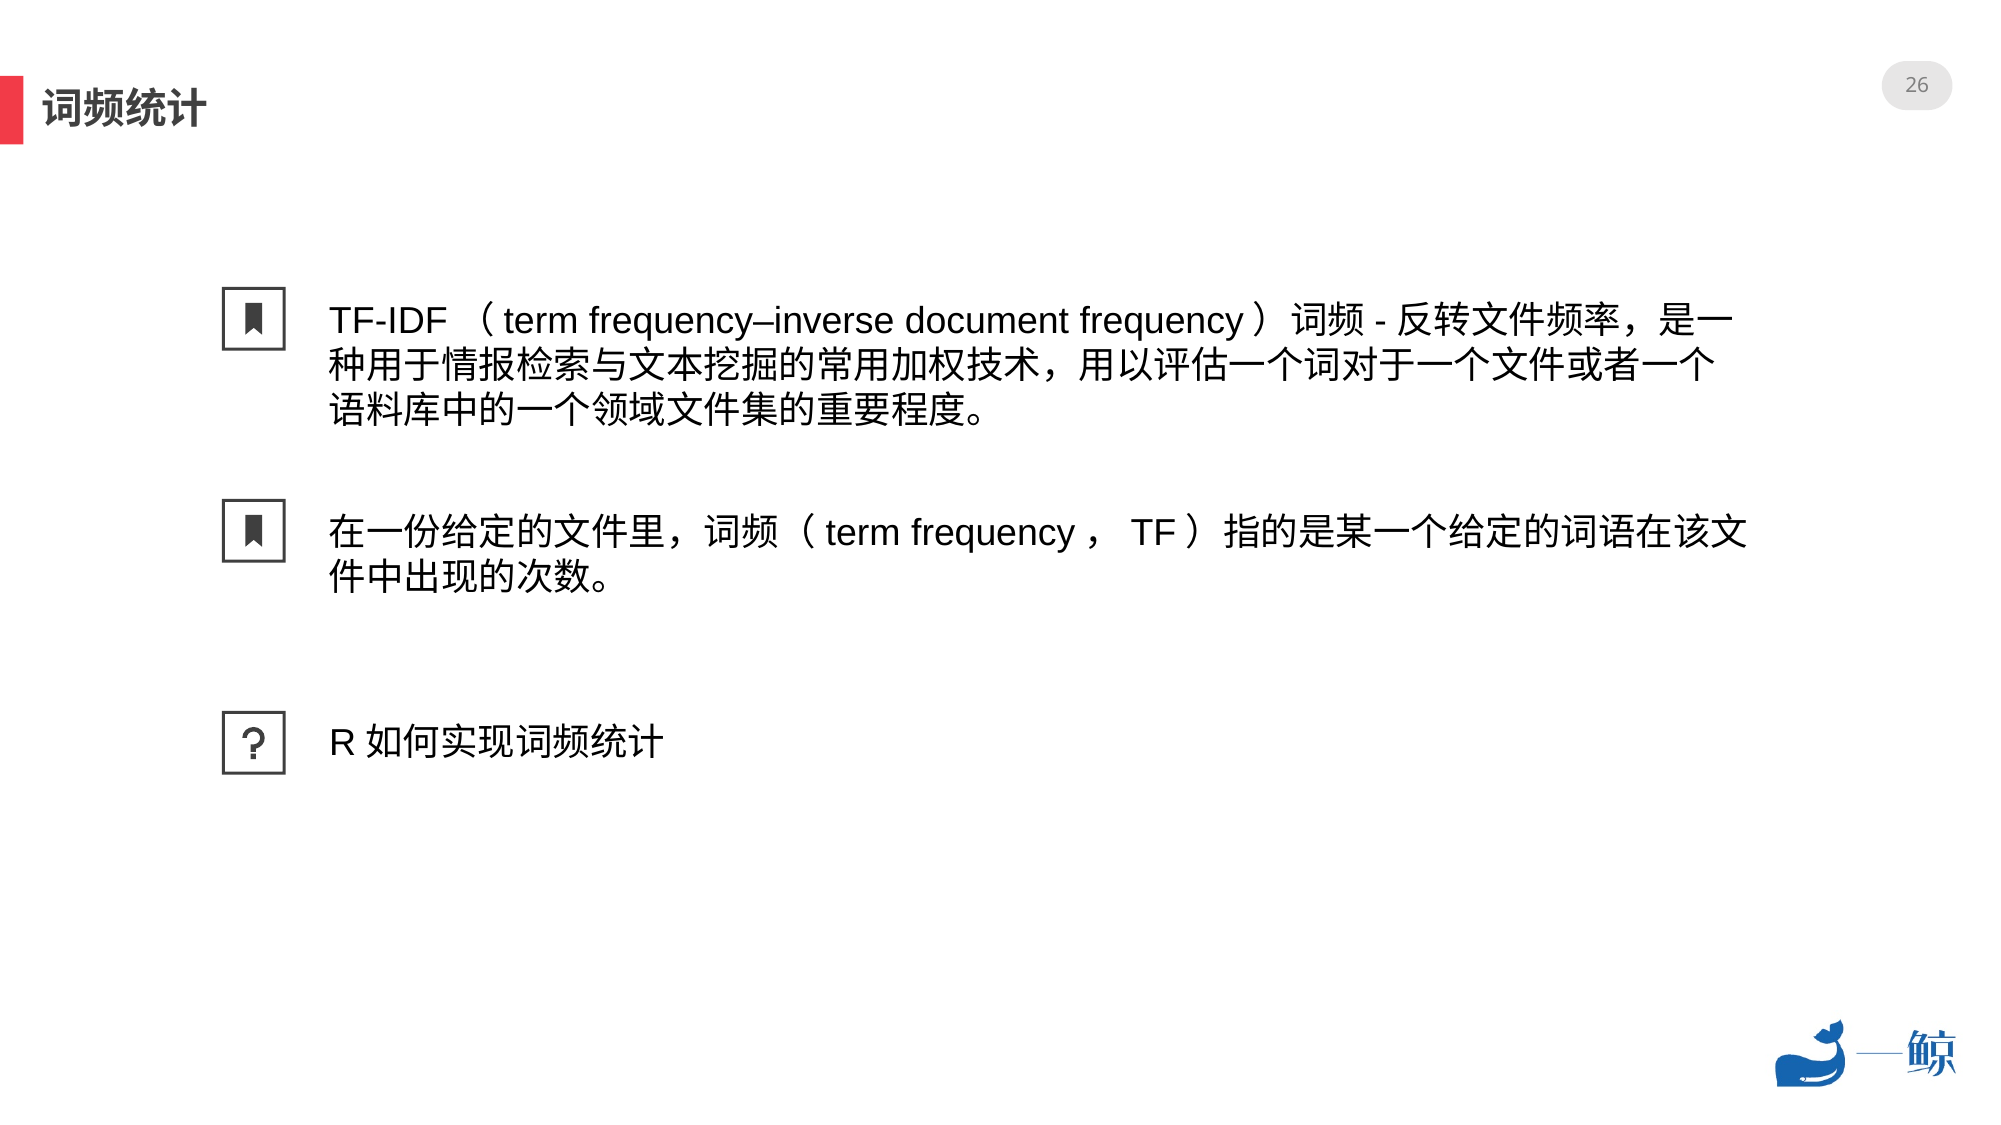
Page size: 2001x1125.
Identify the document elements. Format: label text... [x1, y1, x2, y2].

list 词频统计 [41, 75, 668, 145]
slide_number 26 [1881, 53, 1953, 118]
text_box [221, 286, 286, 351]
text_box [221, 710, 965, 775]
text_box 在一份给定的文件里，词频（term frequency，TF）指的是某一个给定的词语在该文件中出现的次数。 [314, 500, 1769, 606]
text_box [221, 498, 286, 563]
text_box TF-IDF（term frequency–inverse document frequency）词频-反转文件频率，是一种用于情报检索与文本挖掘的常用加权技术，用以评估一个词对于一个文件或者一个语料库中的一个领域文件集的重要程度。 [314, 288, 1769, 439]
picture [1754, 1010, 1969, 1095]
